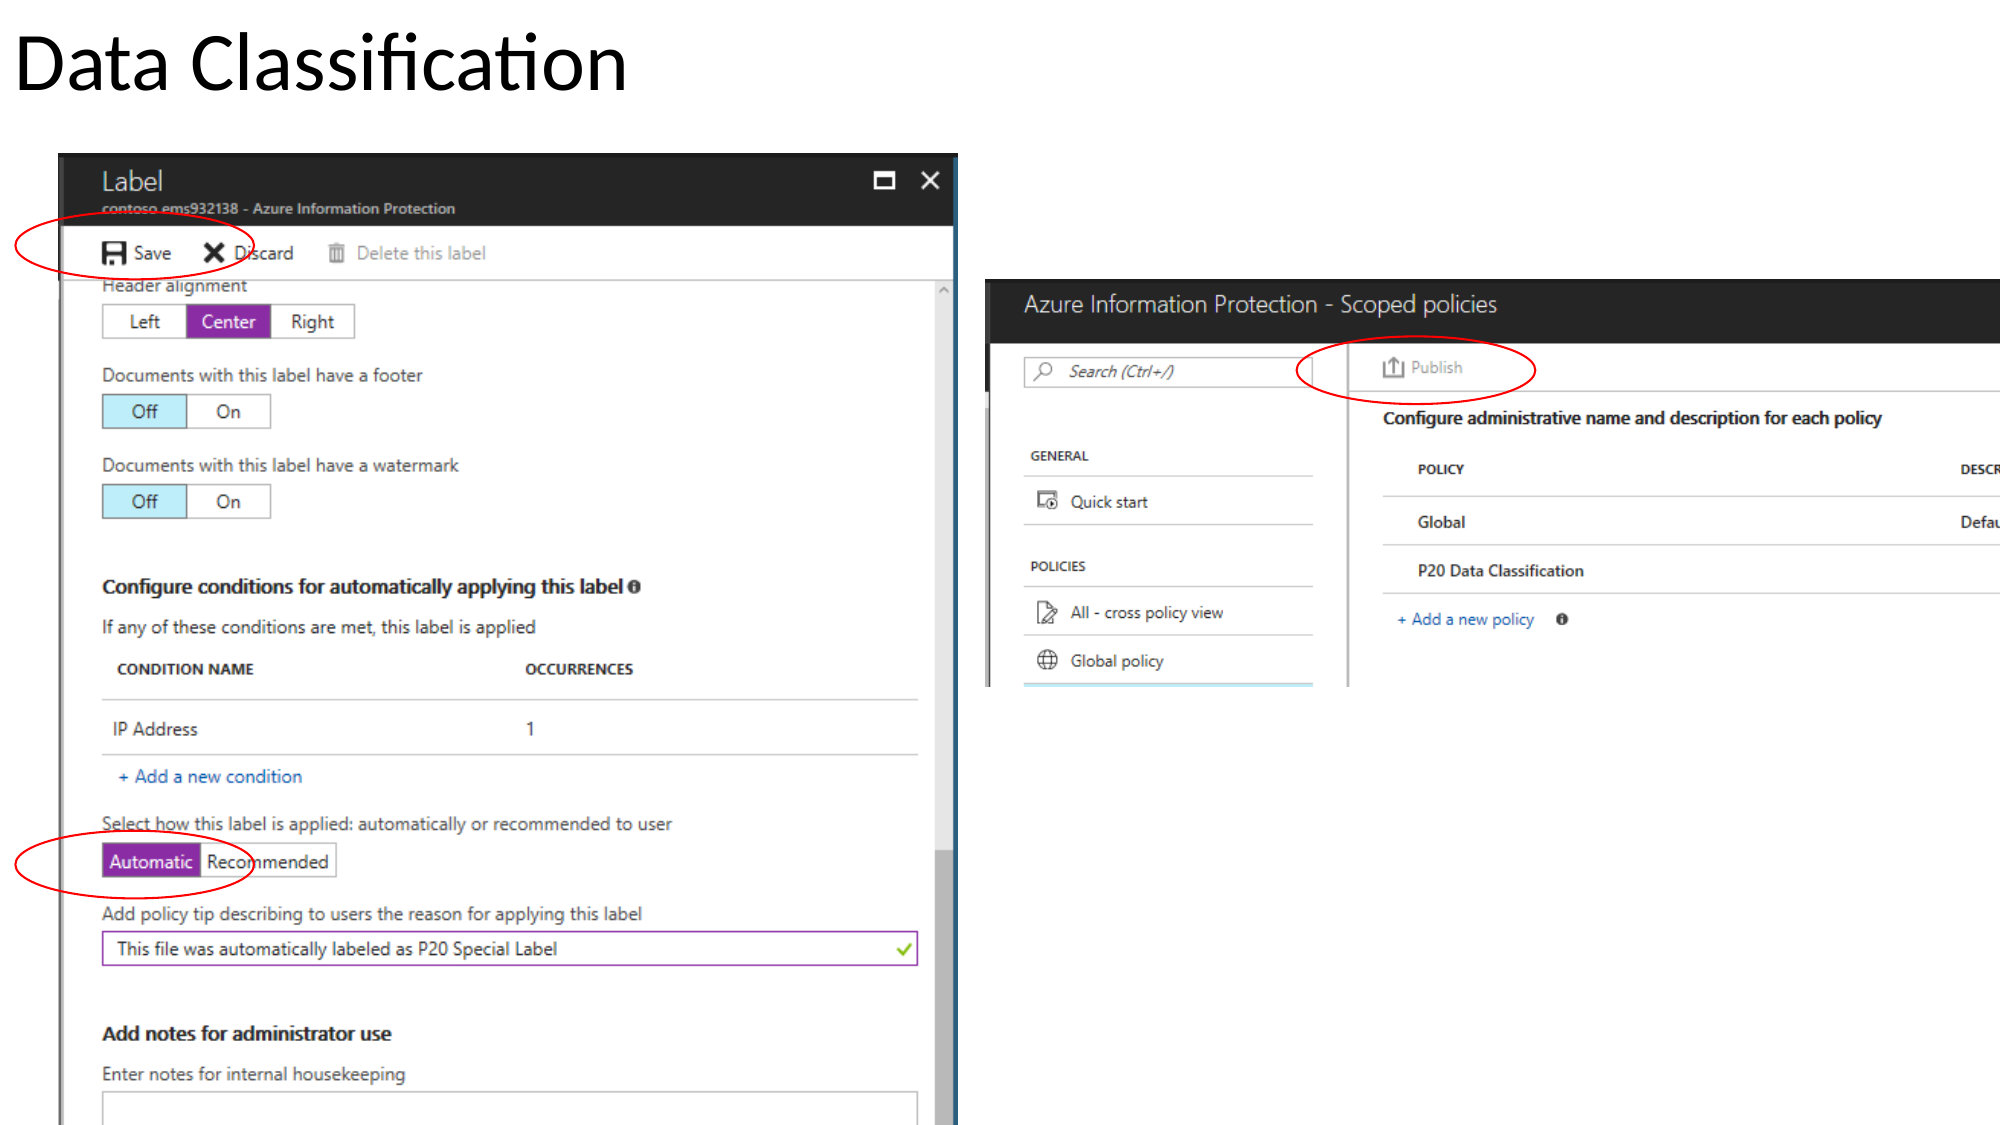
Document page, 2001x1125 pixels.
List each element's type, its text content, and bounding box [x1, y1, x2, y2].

text_box [14, 837, 58, 892]
text_box Data Classification [0, 0, 791, 115]
text_box [14, 218, 58, 273]
picture [985, 279, 2000, 687]
picture [58, 153, 958, 1125]
